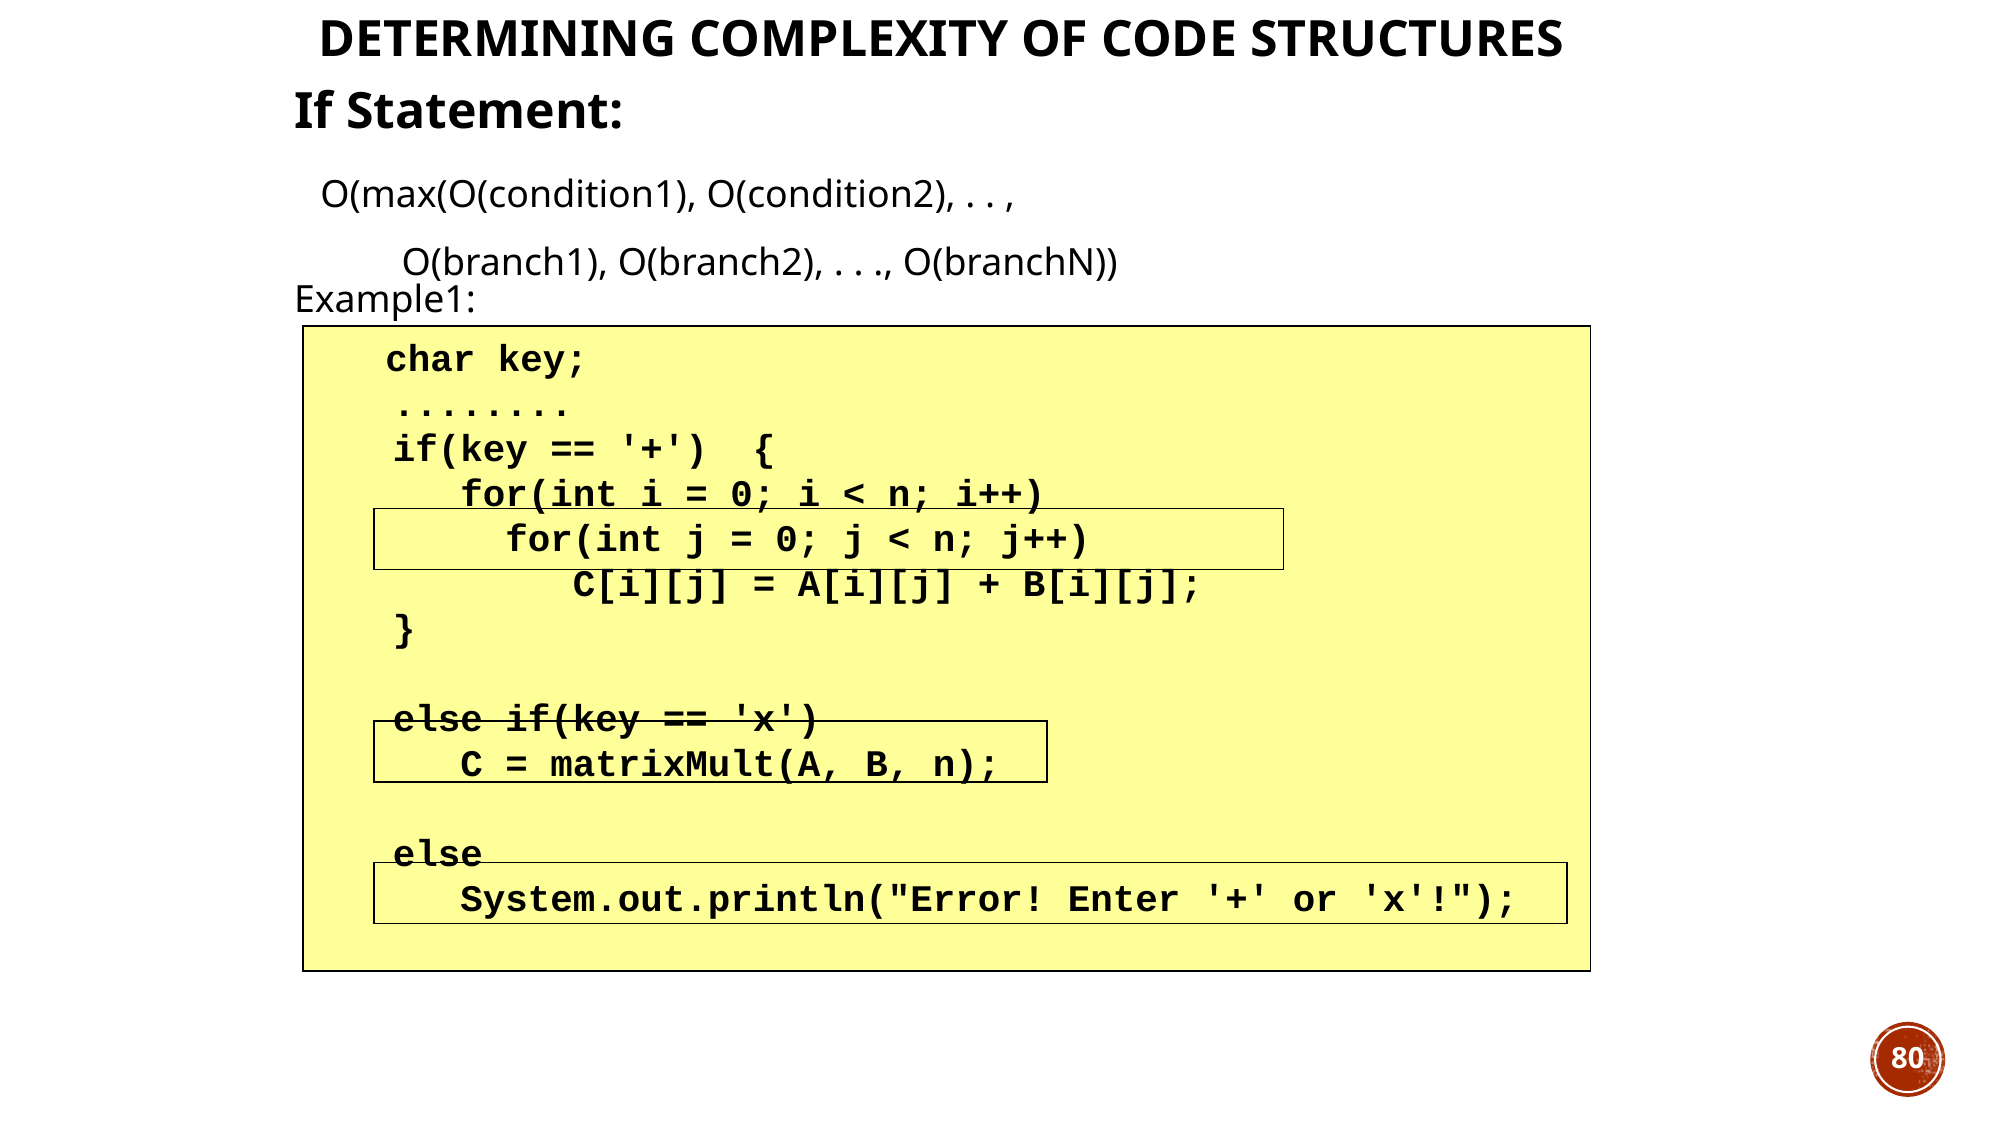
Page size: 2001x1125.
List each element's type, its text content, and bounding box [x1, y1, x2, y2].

text_box [373, 862, 1567, 924]
title Determining complexity of code structures [303, 0, 1654, 78]
text_box Example1: [279, 267, 492, 327]
text_box [373, 720, 1048, 782]
text_box [373, 508, 1284, 570]
slide_number 80 [1855, 1028, 1961, 1089]
list If Statement: O(max(O(condition1), O(condition2), . . , O(branch1), O(branch2), . . ., O(branchN)) [279, 78, 1715, 1047]
